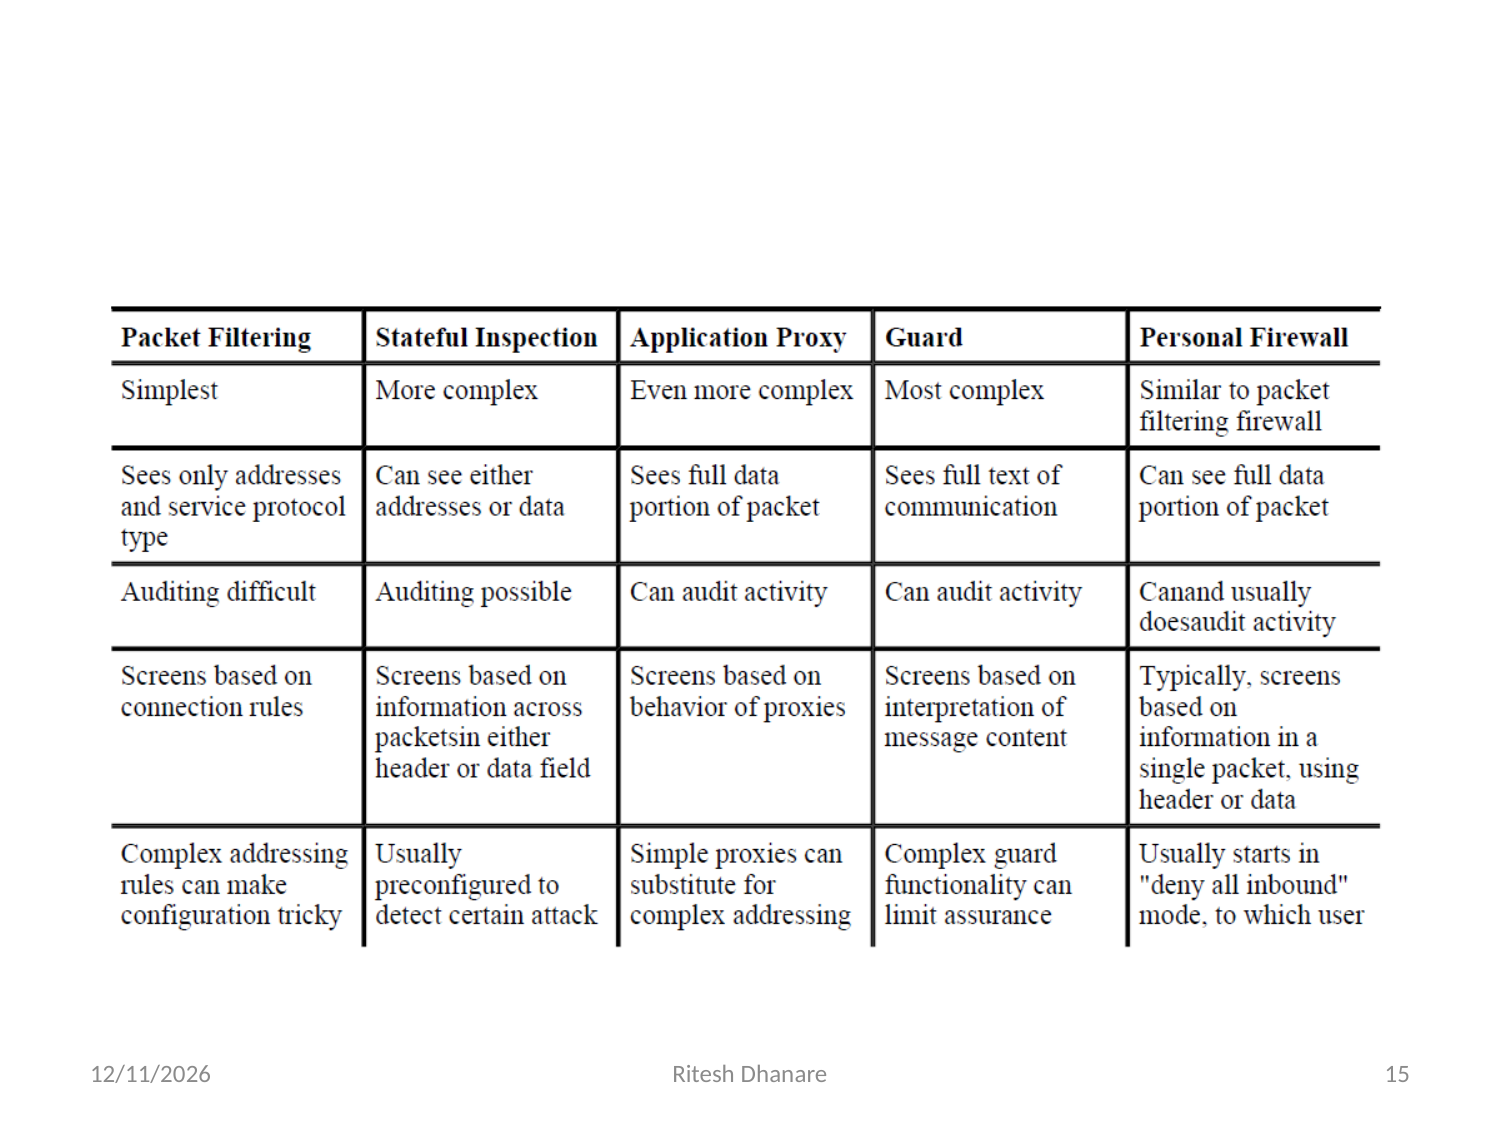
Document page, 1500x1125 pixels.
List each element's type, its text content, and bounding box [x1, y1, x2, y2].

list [109, 304, 1391, 963]
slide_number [75, 1042, 425, 1103]
footer Ritesh Dhanare [512, 1042, 988, 1103]
slide_number 15 [1074, 1042, 1425, 1103]
